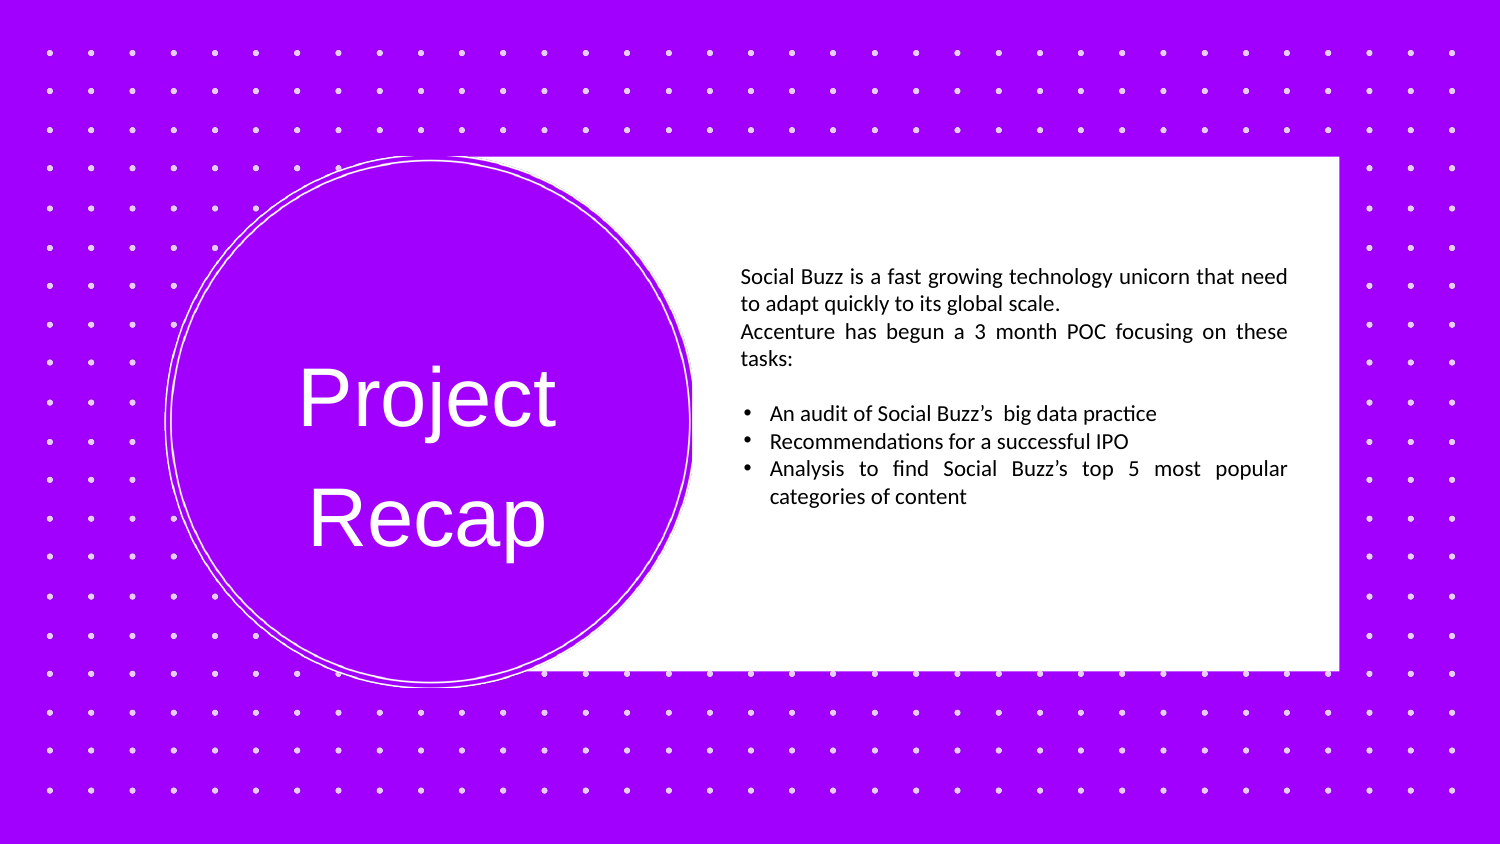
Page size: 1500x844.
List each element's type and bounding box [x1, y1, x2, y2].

picture [162, 156, 693, 688]
text_box [42, 47, 1458, 796]
